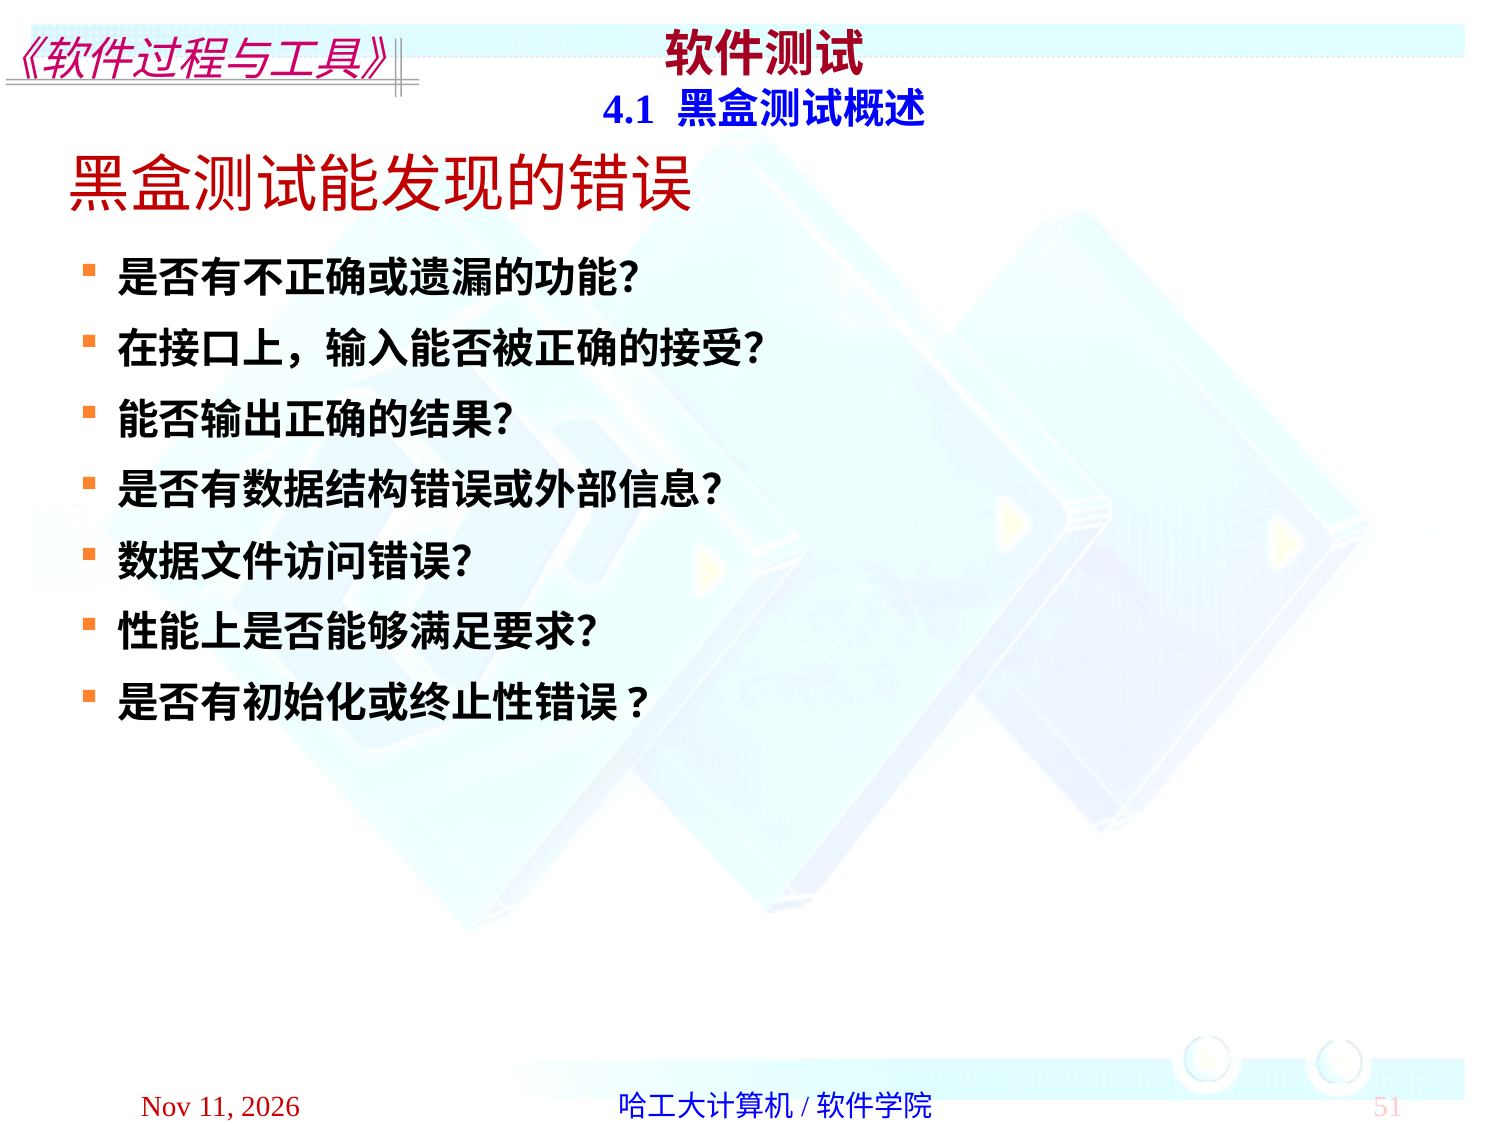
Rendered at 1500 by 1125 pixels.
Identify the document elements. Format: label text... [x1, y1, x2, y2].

text_box 是否有不正确或遗漏的功能？ 在接口上，输入能否被正确的接受？ 能否输出正确的结果？ 是否有数据结构错误或外部信息？ 数据文件访问错误？ 性能上是否能够满足要求？ 是否有初始化或终止性错误? [64, 243, 1412, 1083]
text_box 黑盒测试能发现的错误 [53, 137, 1447, 244]
text_box 软件测试 4.1 黑盒测试概述 [389, 15, 1140, 137]
